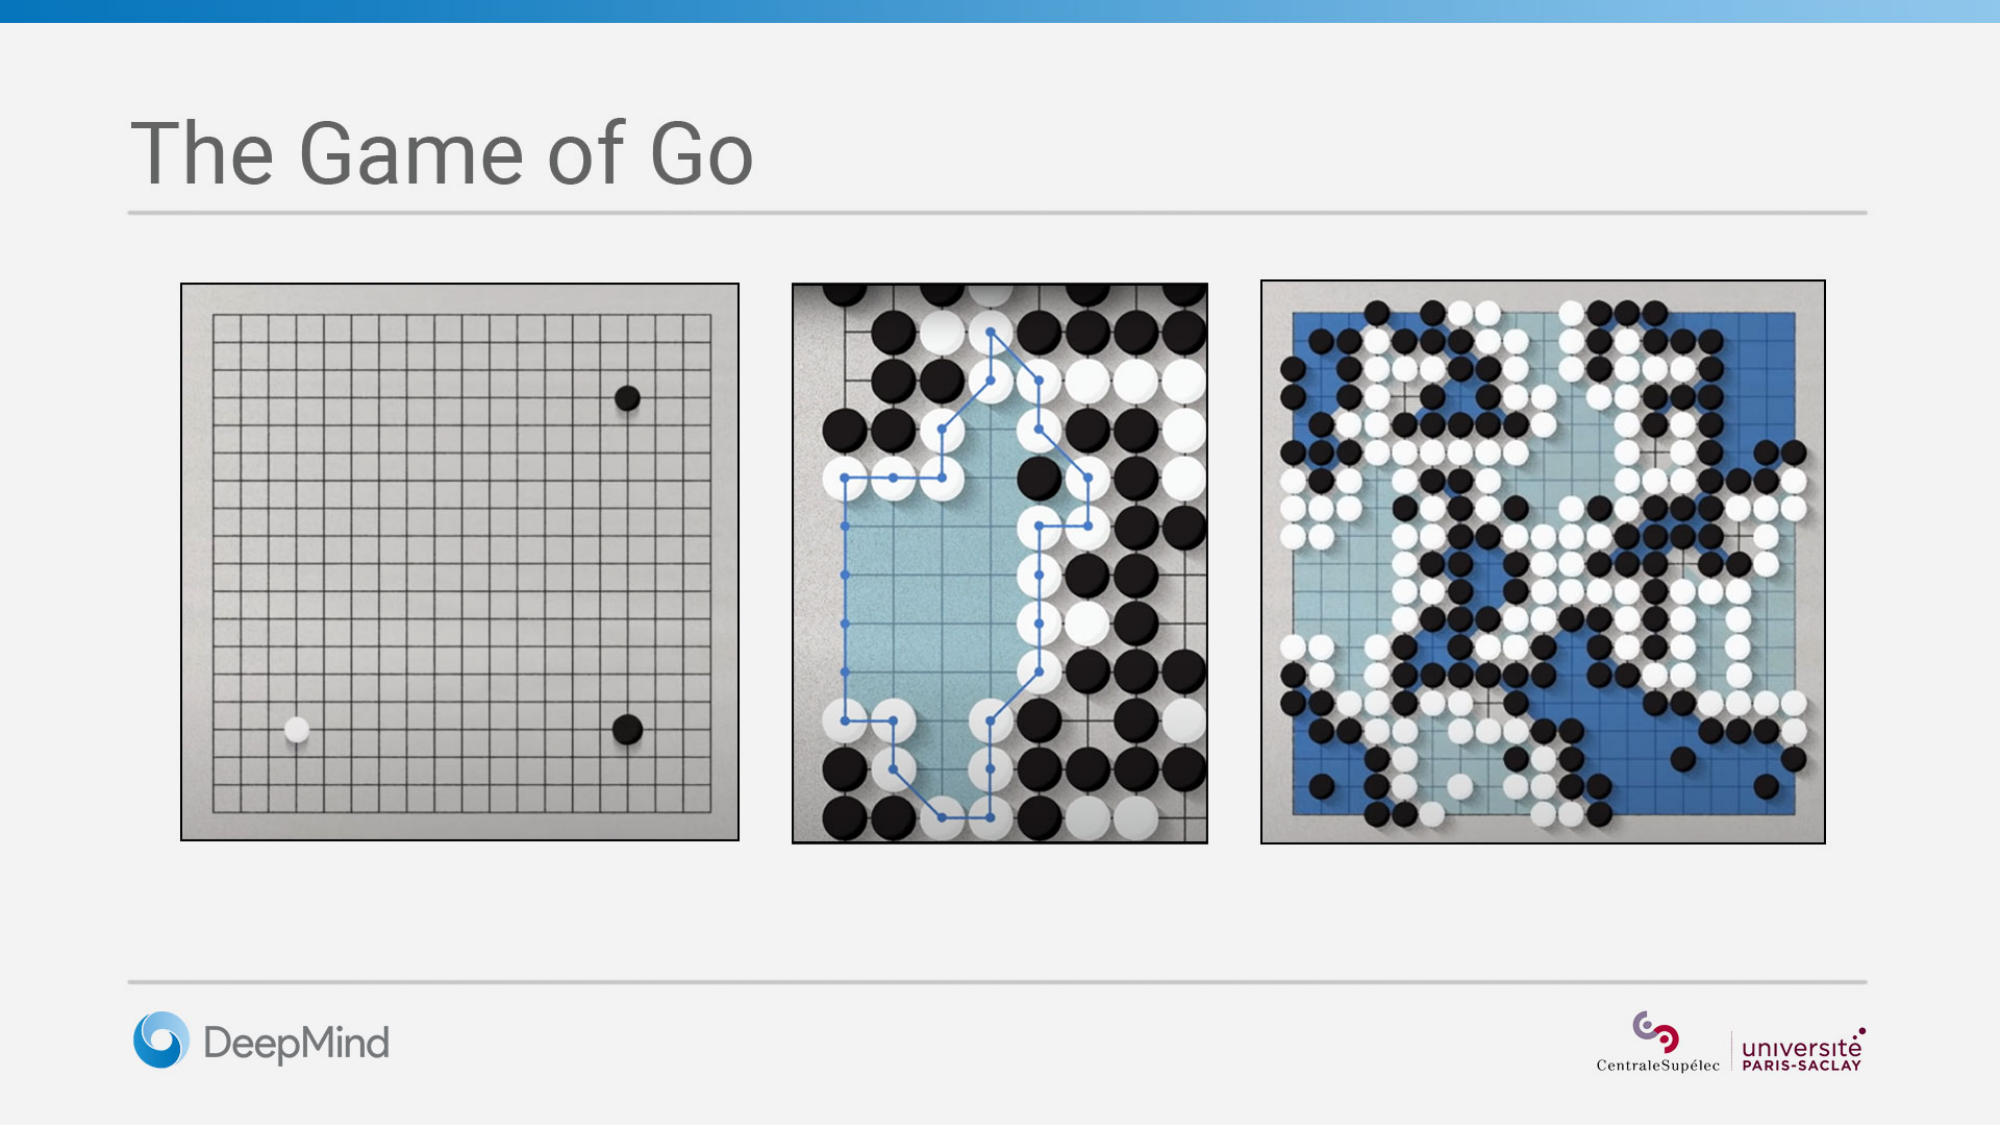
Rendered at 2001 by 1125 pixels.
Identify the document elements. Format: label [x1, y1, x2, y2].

list [0, 0, 2000, 1125]
